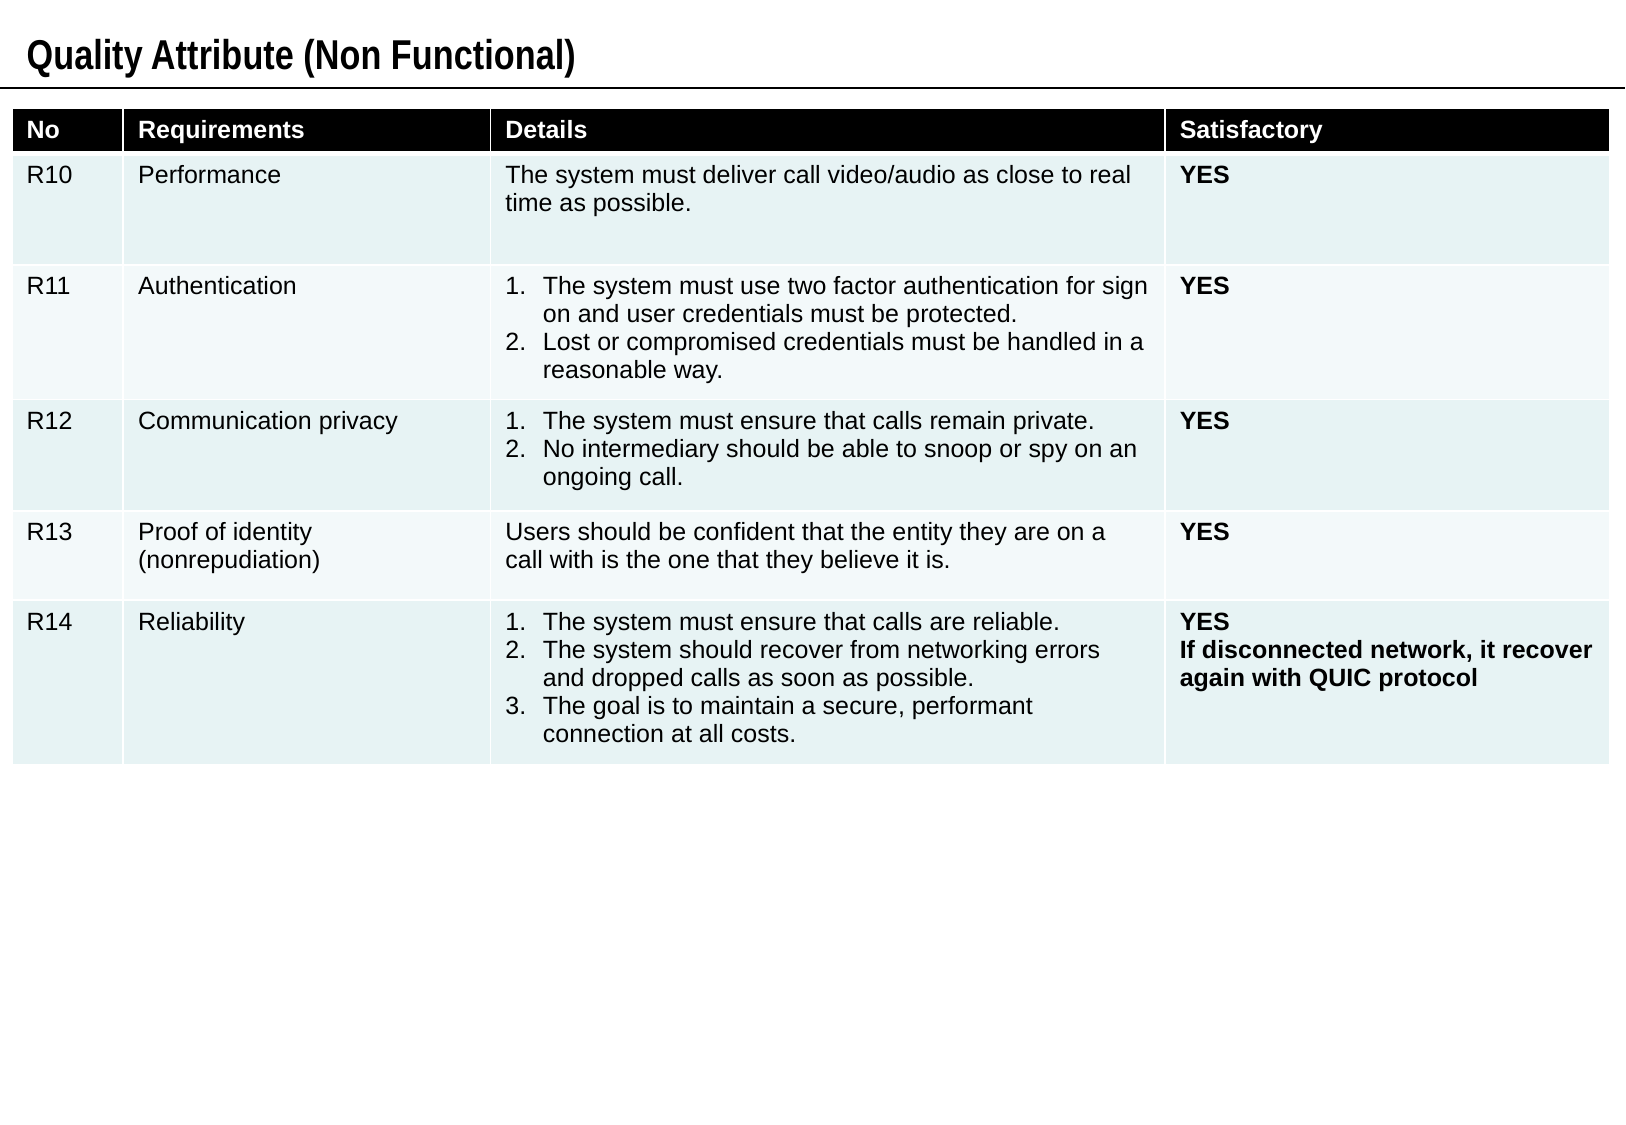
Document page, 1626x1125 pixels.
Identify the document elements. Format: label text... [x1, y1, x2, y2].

table_cell YES [1166, 266, 1609, 399]
text_box Quality Attribute (Non Functional) [11, 10, 1183, 86]
table_cell R10 [13, 156, 122, 264]
table_cell Authentication [124, 266, 490, 399]
table_cell Communication privacy [124, 400, 490, 510]
table_cell The system must ensure that calls are reliable. The system should recover from networking errors and dropped calls as soon as possible. The goal is to maintain a secure, performant connection at all costs. [491, 601, 1164, 764]
table_cell Performance [124, 156, 490, 264]
table_cell Users should be confident that the entity they are on a call with is the one that they believe it is. [491, 512, 1164, 599]
table_header Satisfactory [1166, 109, 1609, 151]
table_cell Reliability [124, 601, 490, 764]
table_header No [13, 109, 122, 151]
table_cell Proof of identity (nonrepudiation) [124, 512, 490, 599]
table_cell R13 [13, 512, 122, 599]
table_cell R11 [13, 266, 122, 399]
table_cell The system must ensure that calls remain private. No intermediary should be able to snoop or spy on an ongoing call. [491, 400, 1164, 510]
table_cell The system must use two factor authentication for sign on and user credentials must be protected. Lost or compromised credentials must be handled in a reasonable way. [491, 266, 1164, 399]
table_header Details [491, 109, 1164, 151]
table_cell YES [1166, 156, 1609, 264]
table_cell YES [1166, 400, 1609, 510]
table_cell R14 [13, 601, 122, 764]
table_cell YES [1166, 512, 1609, 599]
table_header Requirements [124, 109, 490, 151]
table_cell YES If disconnected network, it recover again with QUIC protocol [1166, 601, 1609, 764]
table_cell The system must deliver call video/audio as close to real time as possible. [491, 156, 1164, 264]
table_cell R12 [13, 400, 122, 510]
